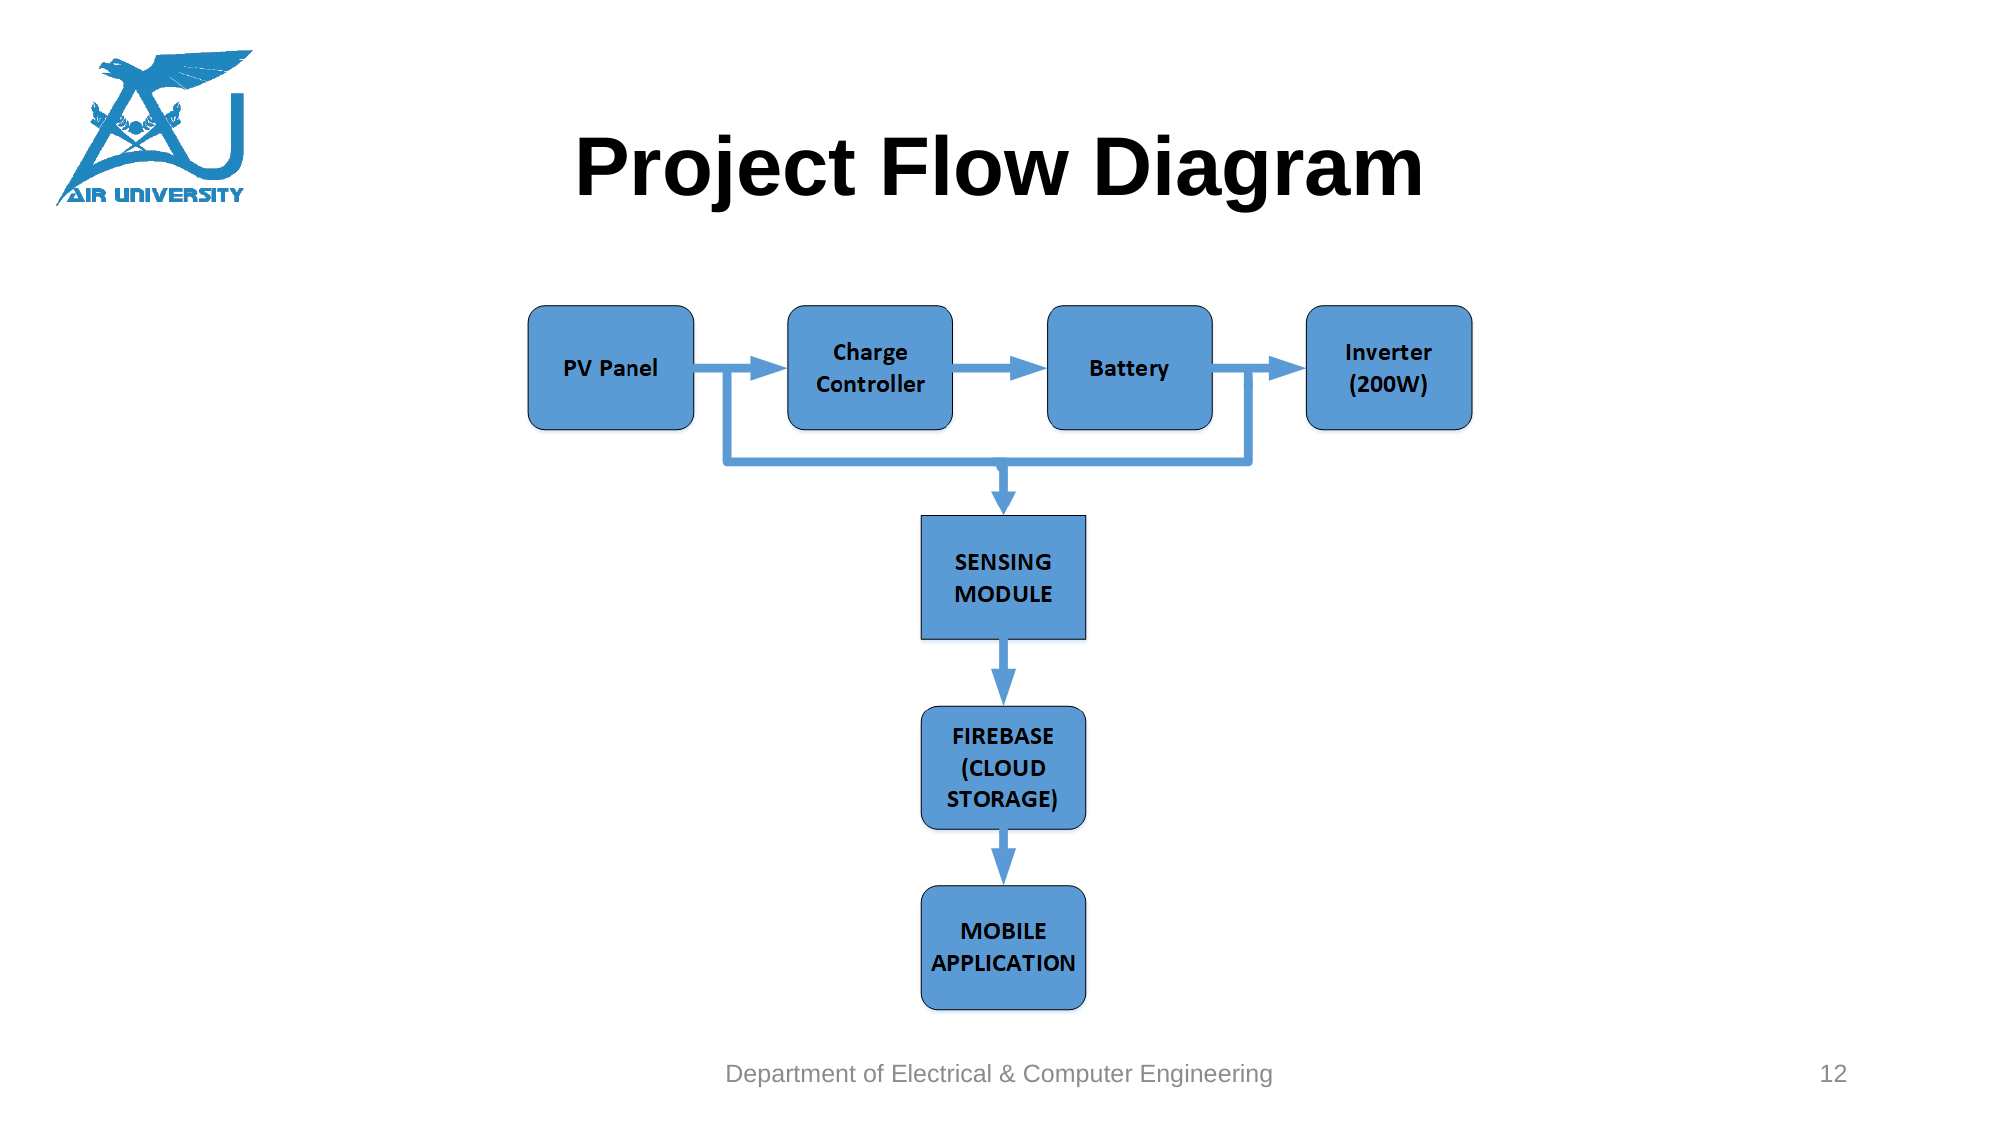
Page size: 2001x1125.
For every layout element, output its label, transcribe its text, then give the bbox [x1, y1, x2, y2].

footer Department of Electrical & Computer Engineering [662, 1042, 1338, 1103]
picture [523, 303, 1477, 1017]
title Project Flow Diagram [137, 59, 1863, 278]
picture [32, 37, 281, 223]
slide_number 12 [1412, 1042, 1863, 1103]
